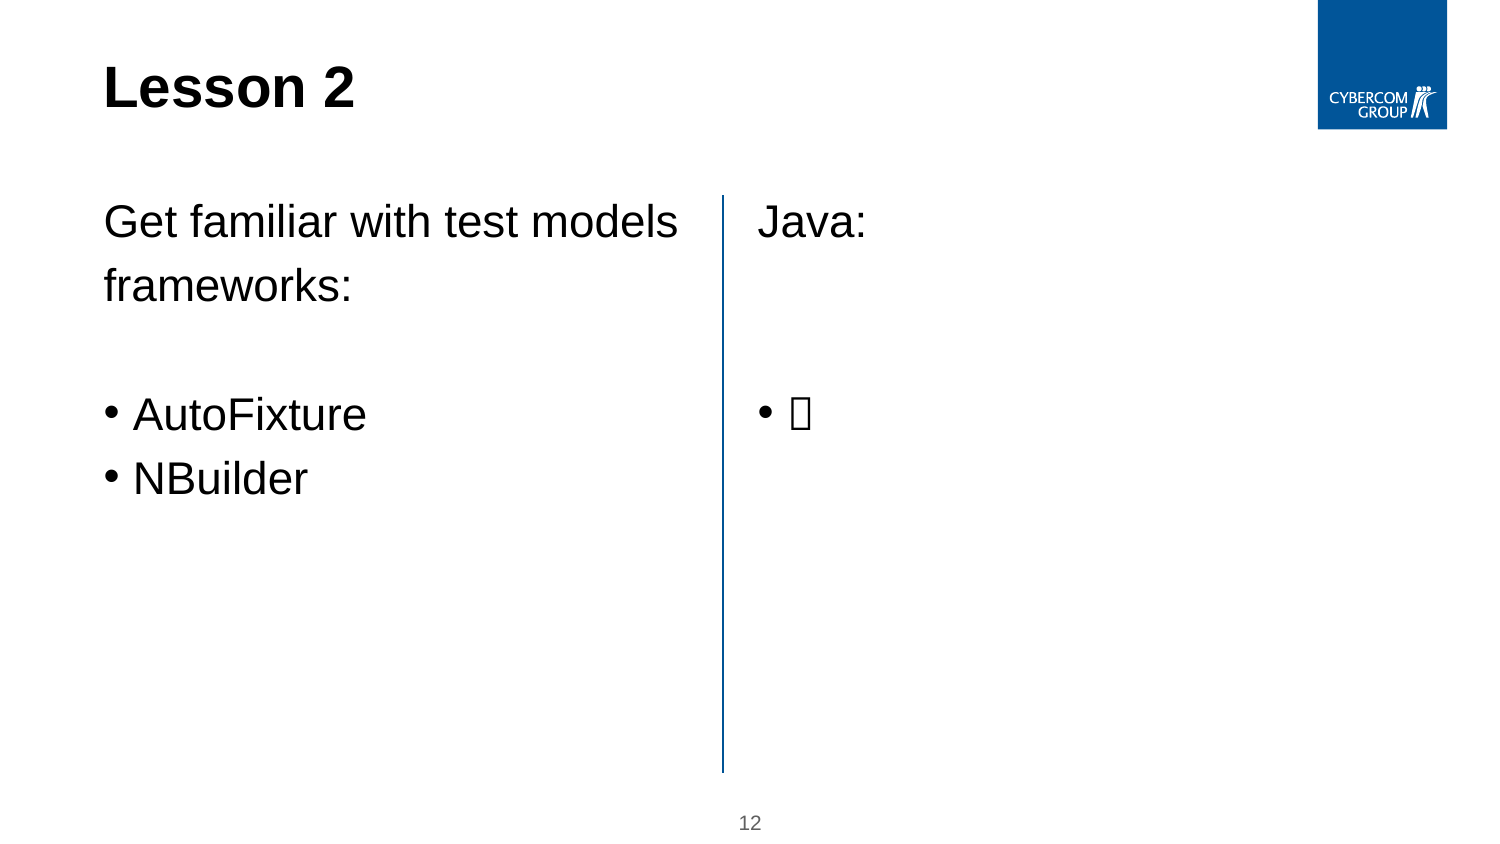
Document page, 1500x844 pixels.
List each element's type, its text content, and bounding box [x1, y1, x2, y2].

list Get familiar with test models frameworks: AutoFixture NBuilder [88, 184, 742, 774]
slide_number 12 [575, 801, 925, 842]
text_box Java:  [742, 184, 1463, 774]
title Lesson 2 [88, 0, 1204, 127]
